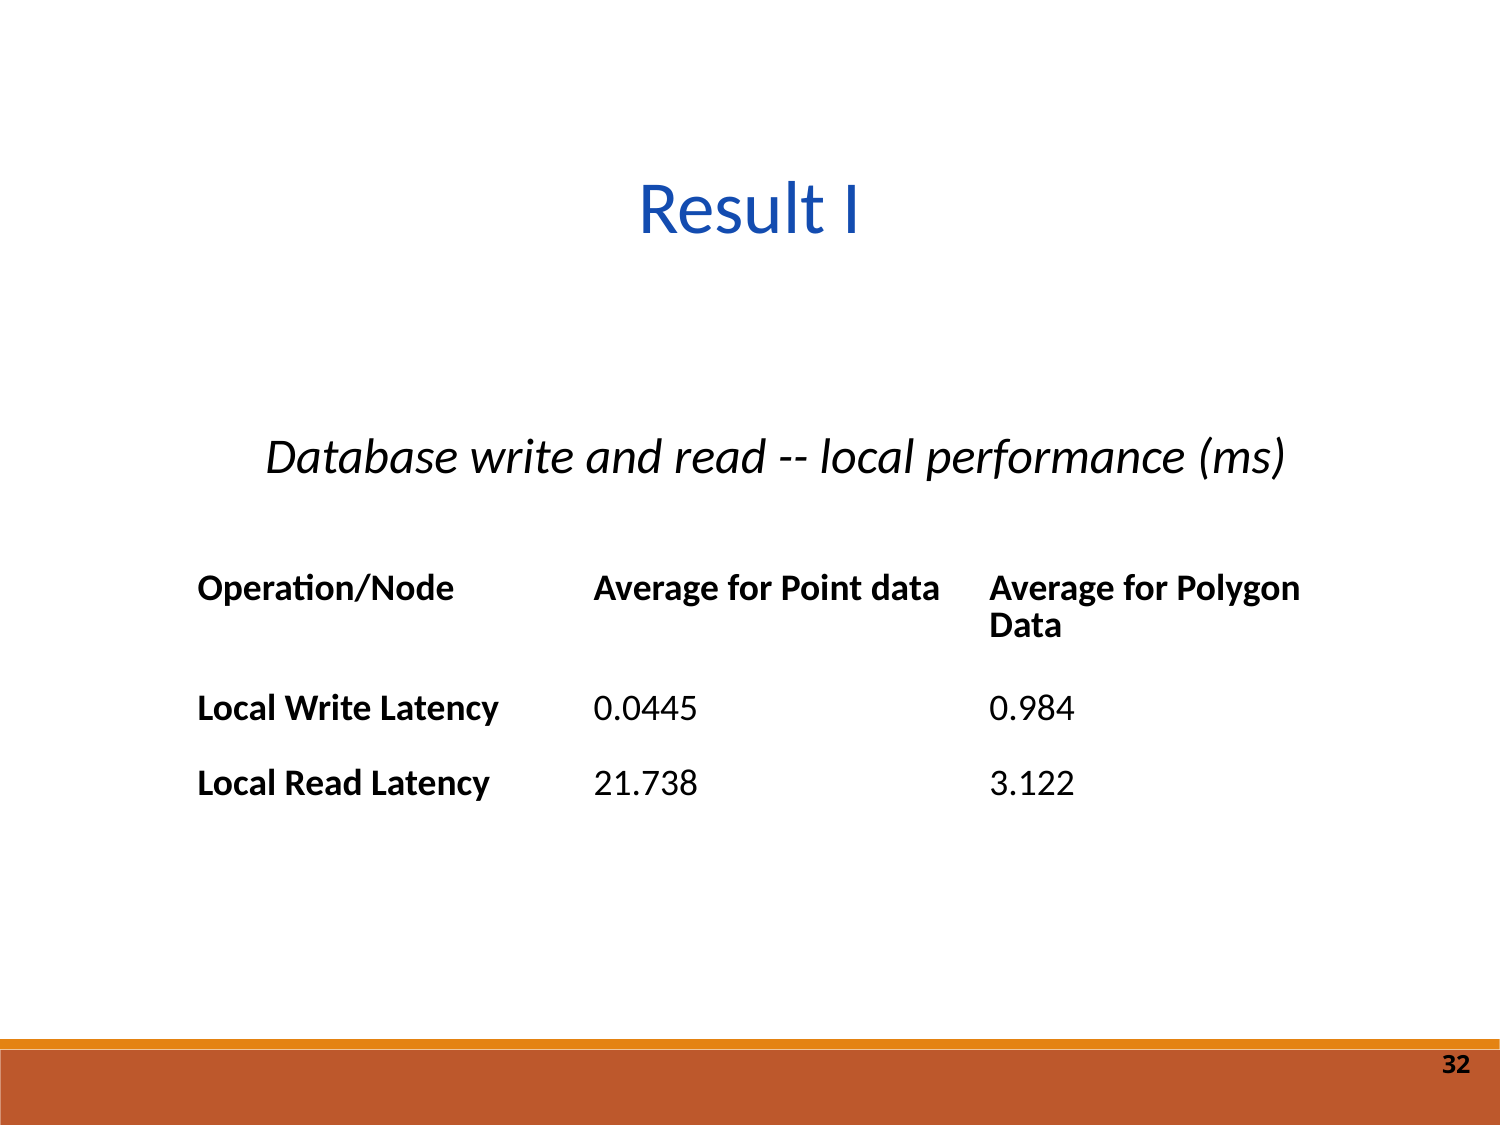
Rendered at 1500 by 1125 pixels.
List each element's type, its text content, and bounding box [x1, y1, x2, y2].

table_cell Local Read Latency [183, 752, 579, 827]
text_box Result I [74, 120, 1425, 257]
table_header Operation/Node [183, 557, 579, 677]
table_cell Local Write Latency [183, 677, 579, 752]
table_cell 0.984 [974, 677, 1370, 752]
table_cell 21.738 [579, 752, 974, 827]
table_cell 0.0445 [579, 677, 974, 752]
text_box 32 [1437, 1032, 1488, 1099]
table_header Average for Point data [579, 557, 974, 677]
table_header Average for Polygon Data [974, 557, 1370, 677]
text_box Database write and read -- local performance (ms) [182, 411, 1371, 495]
table_cell 3.122 [974, 752, 1370, 827]
